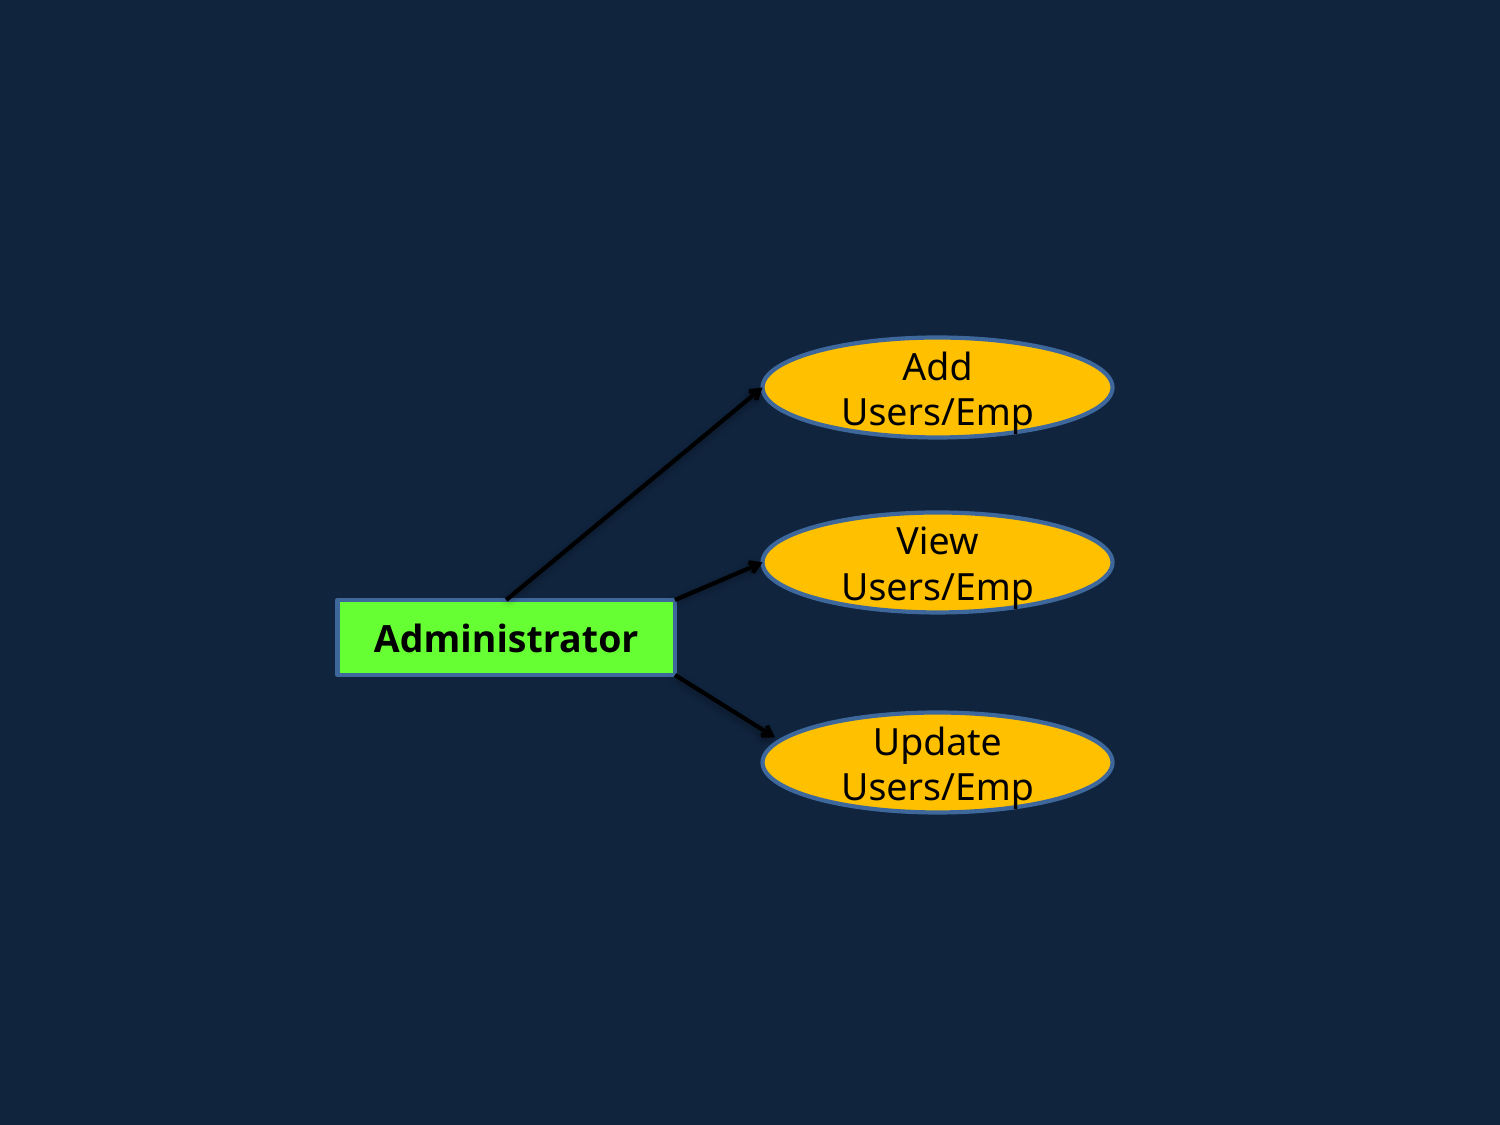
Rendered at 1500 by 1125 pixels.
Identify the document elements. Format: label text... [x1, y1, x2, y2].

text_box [527, 365, 741, 623]
text_box Update Users/Emp [760, 710, 1115, 815]
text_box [674, 562, 763, 601]
text_box Add Users/Emp [760, 335, 1115, 440]
text_box View Users/Emp [760, 510, 1115, 615]
text_box Administrator [335, 598, 677, 677]
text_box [674, 674, 776, 738]
